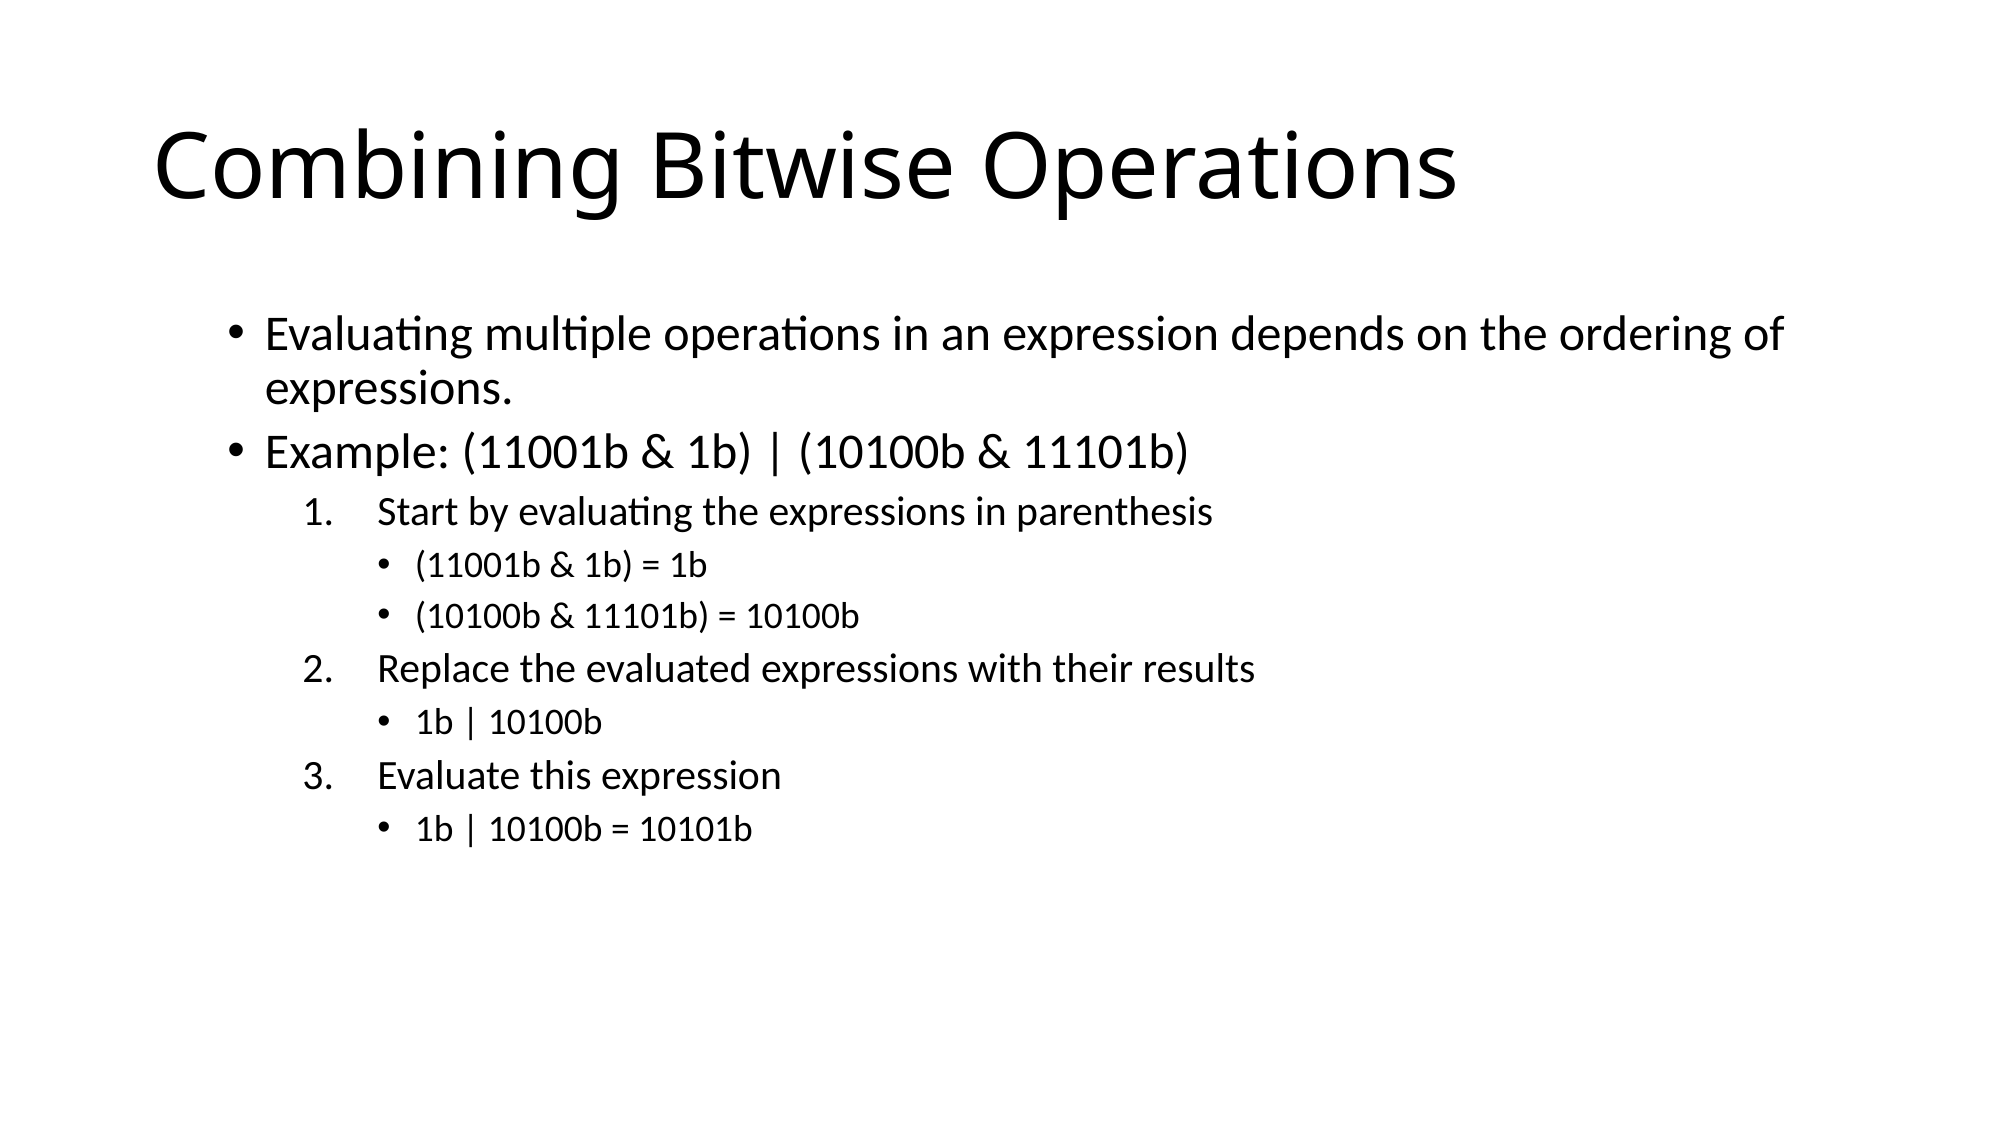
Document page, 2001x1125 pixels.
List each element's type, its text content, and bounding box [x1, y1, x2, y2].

list Evaluating multiple operations in an expression depends on the ordering of expressions. Example: (11001b & 1b) | (10100b & 11101b) Start by evaluating the expressions in parenthesis (11001b & 1b) = 1b (10100b & 11101b) = 10100b Replace the evaluated expressions with their results 1b | 10100b Evaluate this expression 1b | 10100b = 10101b [137, 299, 1905, 1014]
text_box [1096, 33, 1957, 748]
title Combining Bitwise Operations [137, 59, 1096, 278]
